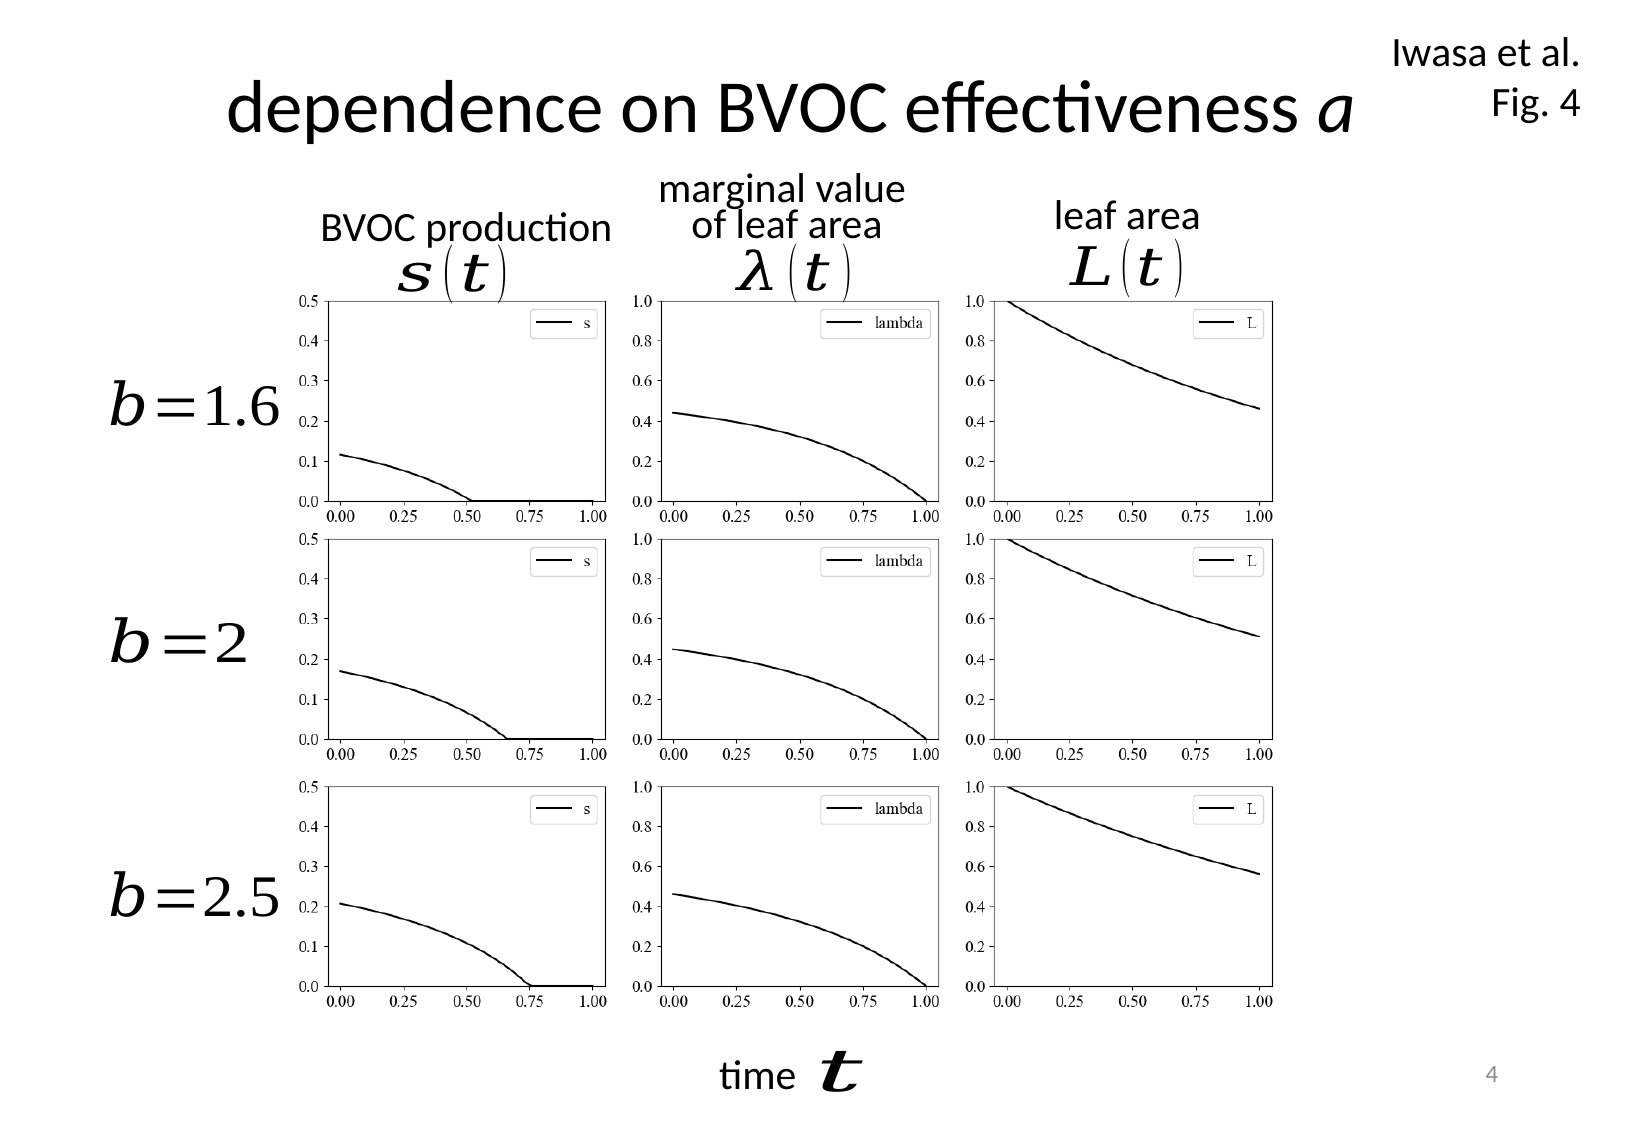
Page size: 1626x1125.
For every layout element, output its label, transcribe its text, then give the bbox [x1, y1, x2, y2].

text_box marginal value of leaf area [643, 166, 931, 255]
slide_number 4 [1147, 1042, 1514, 1103]
picture [175, 269, 1392, 529]
text_box BVOC production [305, 192, 628, 258]
text_box leaf area [1039, 180, 1216, 245]
picture [175, 532, 1392, 1014]
text_box time [704, 1040, 812, 1105]
text_box dependence on BVOC effectiveness a [211, 49, 1372, 155]
text_box Iwasa et al. Fig. 4 [1376, 17, 1596, 133]
